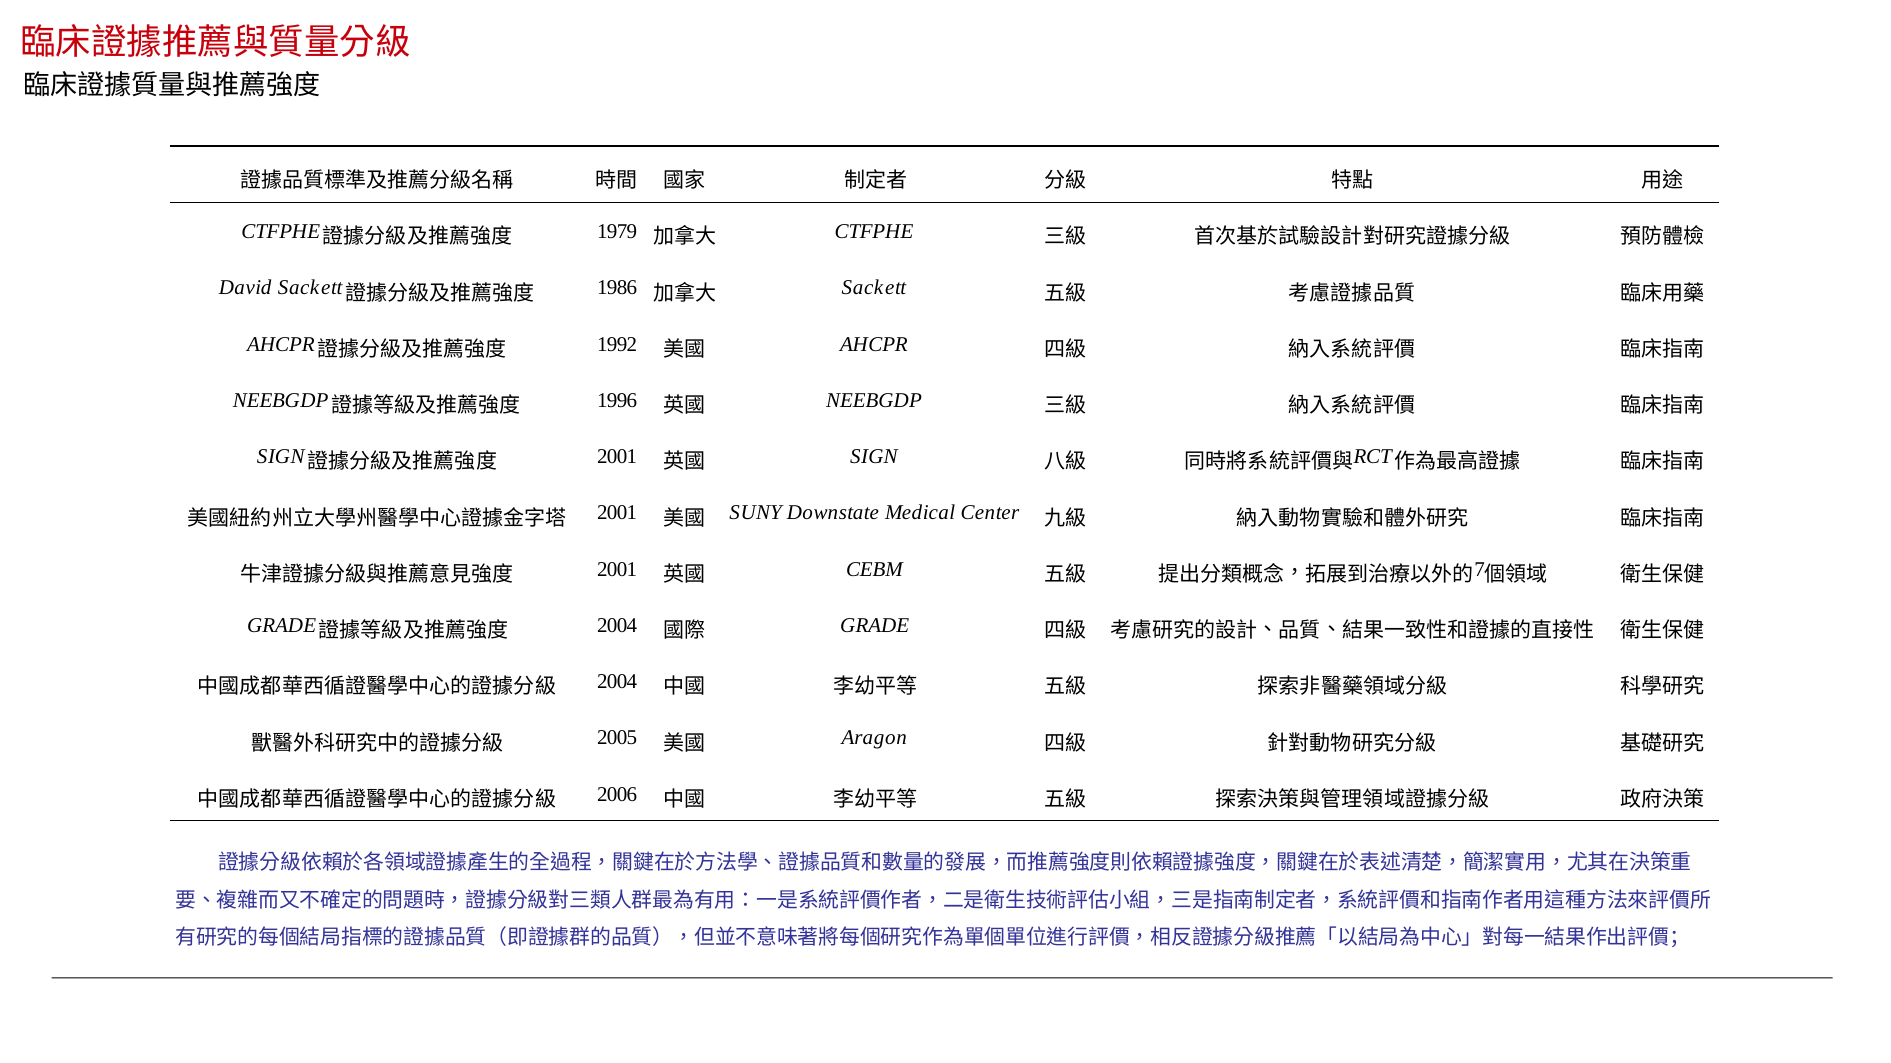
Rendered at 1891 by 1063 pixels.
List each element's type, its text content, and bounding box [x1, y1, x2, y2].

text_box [160, 145, 1739, 959]
text_box 臨床證據質量與推薦強度 [8, 59, 1573, 107]
text_box 臨床證據推薦與質量分級 [5, 4, 1404, 76]
